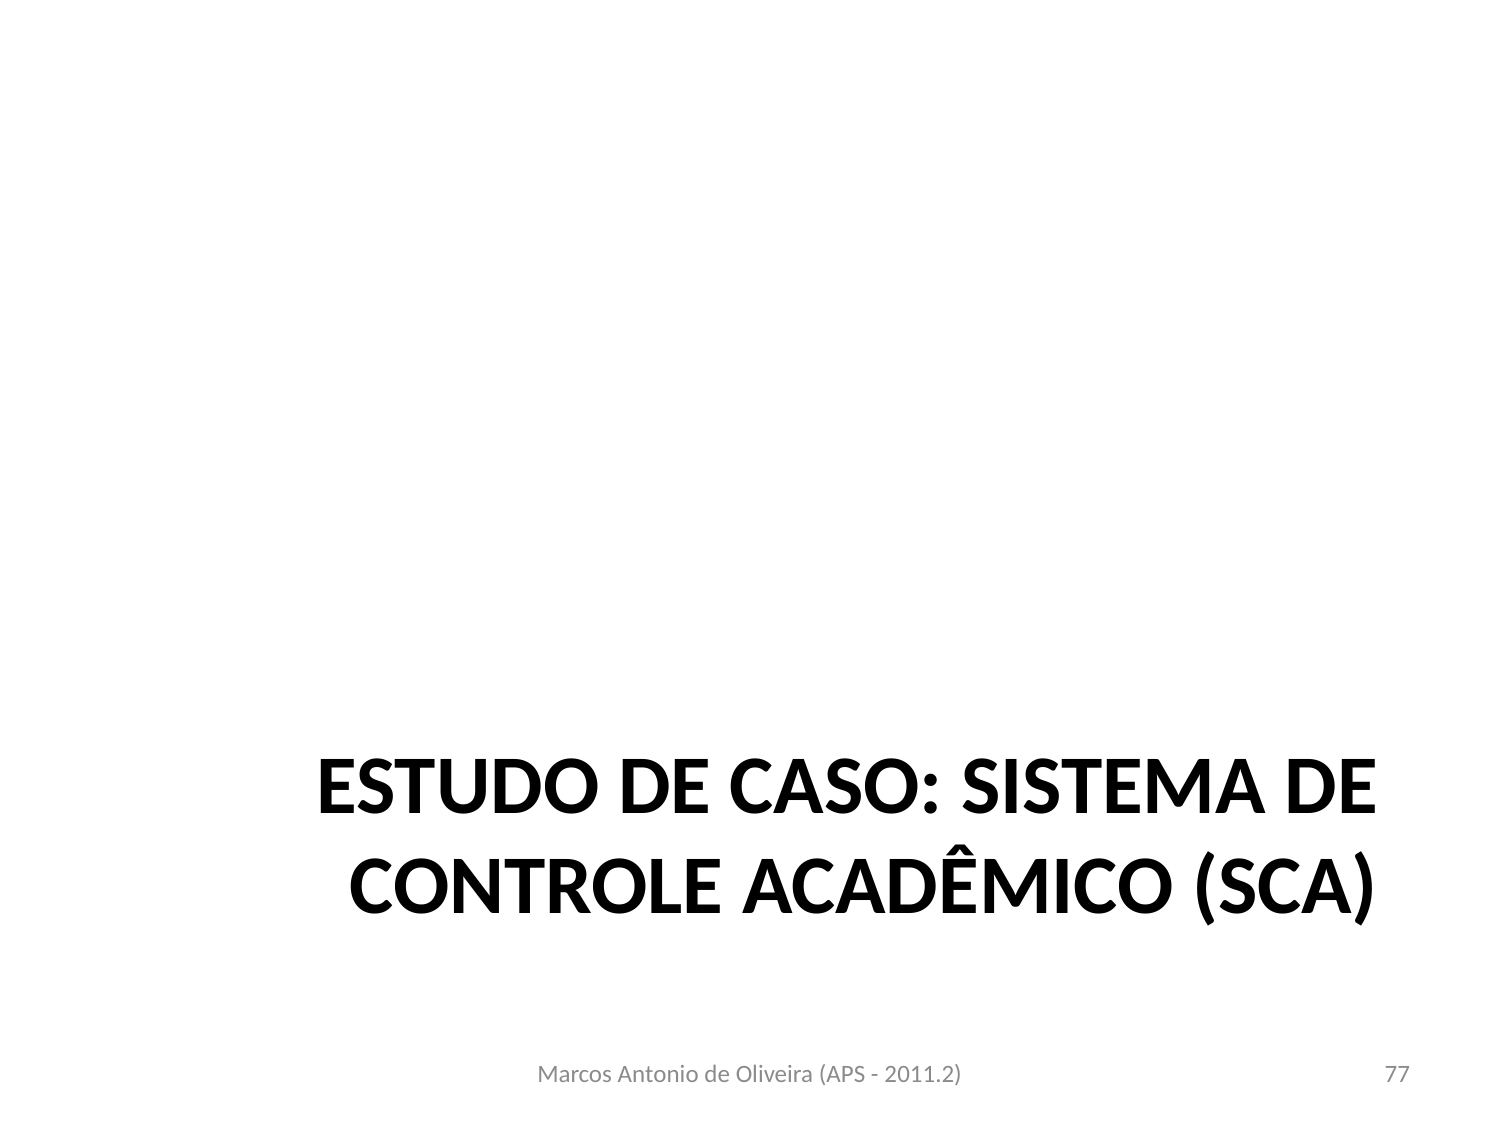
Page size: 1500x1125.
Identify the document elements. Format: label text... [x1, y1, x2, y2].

title Estudo de caso: sistema de controle acadêmico (SCA) [118, 722, 1394, 947]
slide_number 77 [1074, 1042, 1425, 1103]
footer Marcos Antonio de Oliveira (APS - 2011.2) [512, 1042, 988, 1103]
